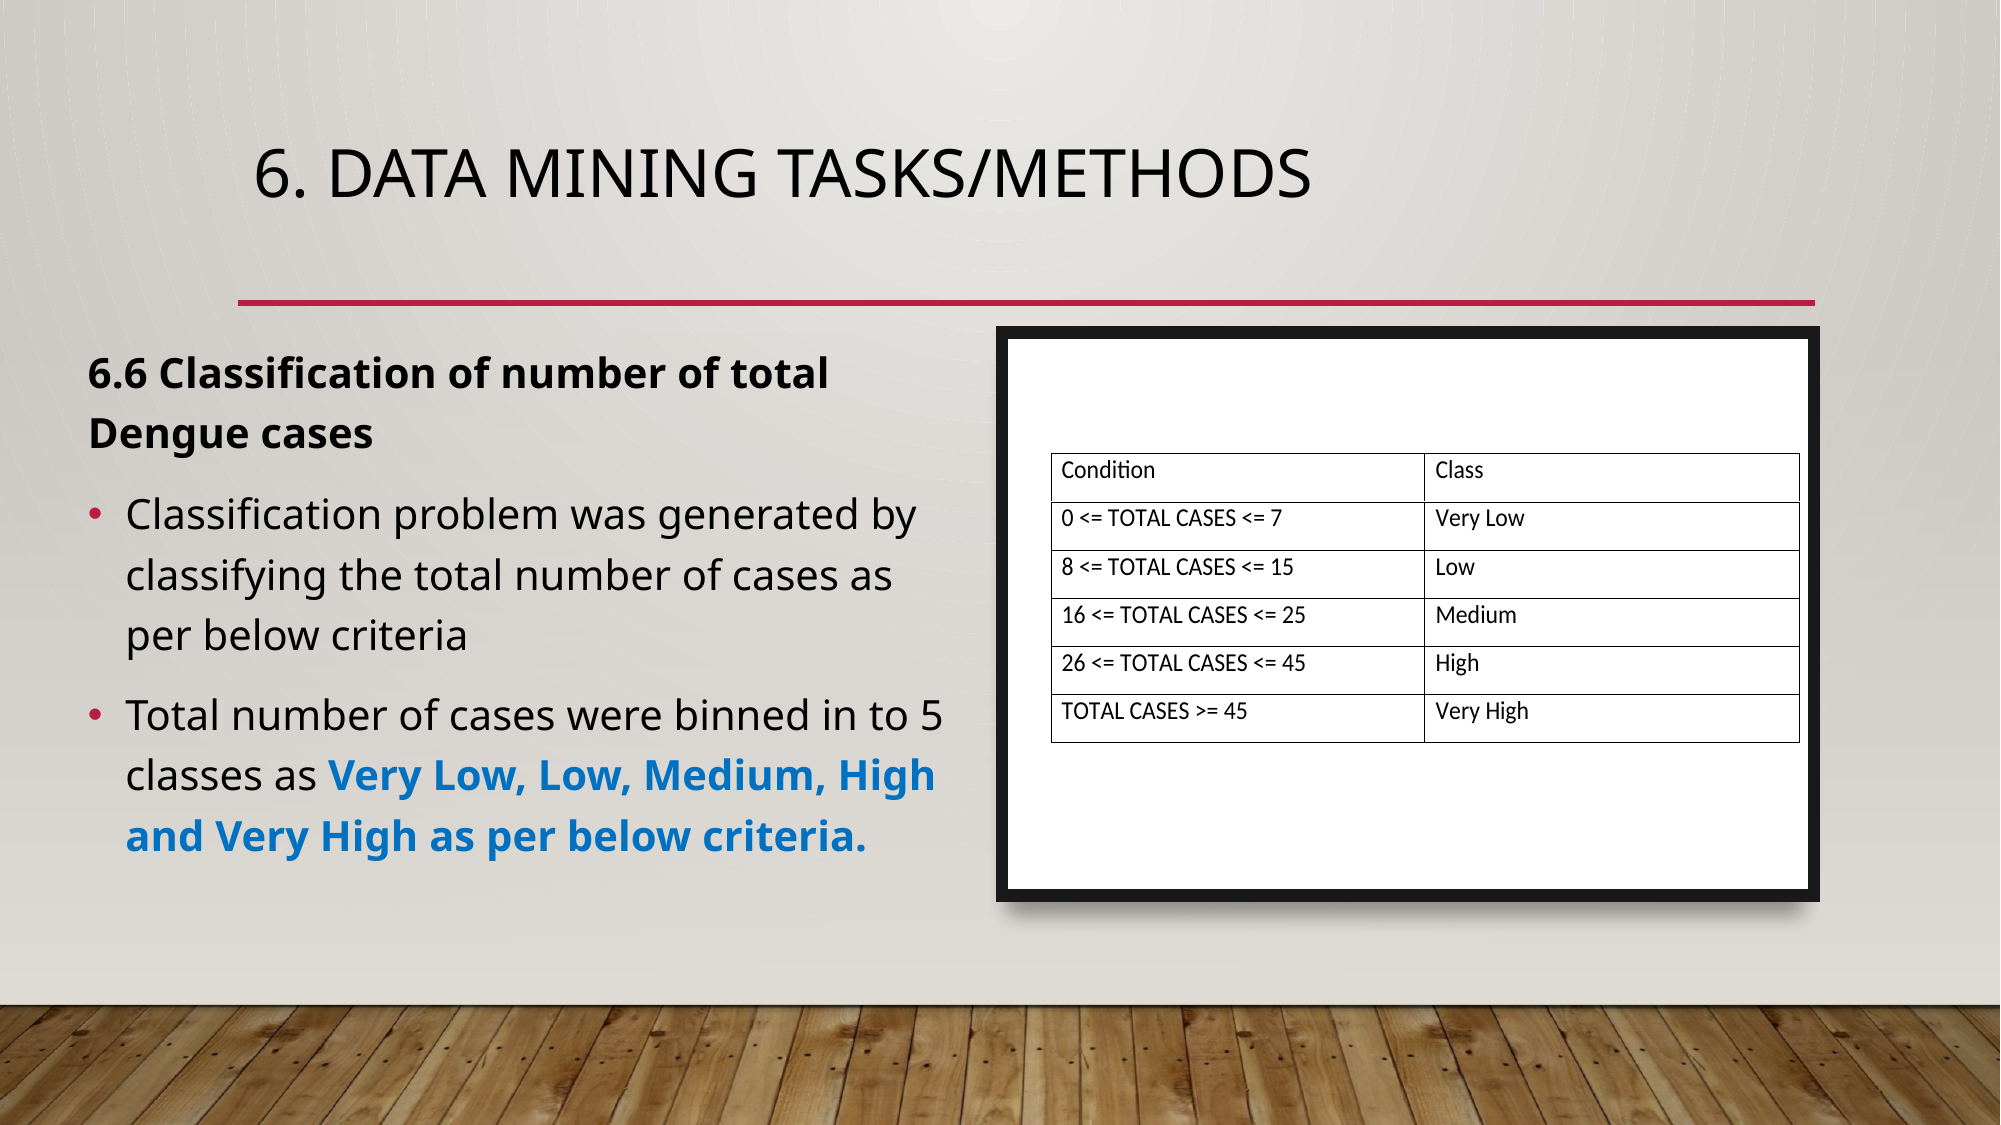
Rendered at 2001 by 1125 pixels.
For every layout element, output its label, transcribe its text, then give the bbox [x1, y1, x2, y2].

picture [0, 1005, 2000, 1125]
list 6.6 Classification of number of total Dengue cases Classification problem was generated by classifying the total number of cases as per below criteria Total number of cases were binned in to 5 classes as Very Low, Low, Medium, High and Very High as per below criteria. [72, 329, 979, 896]
title 6. Data mining tasks/methods [238, 131, 1814, 305]
picture [1050, 453, 1978, 774]
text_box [1001, 329, 1815, 897]
